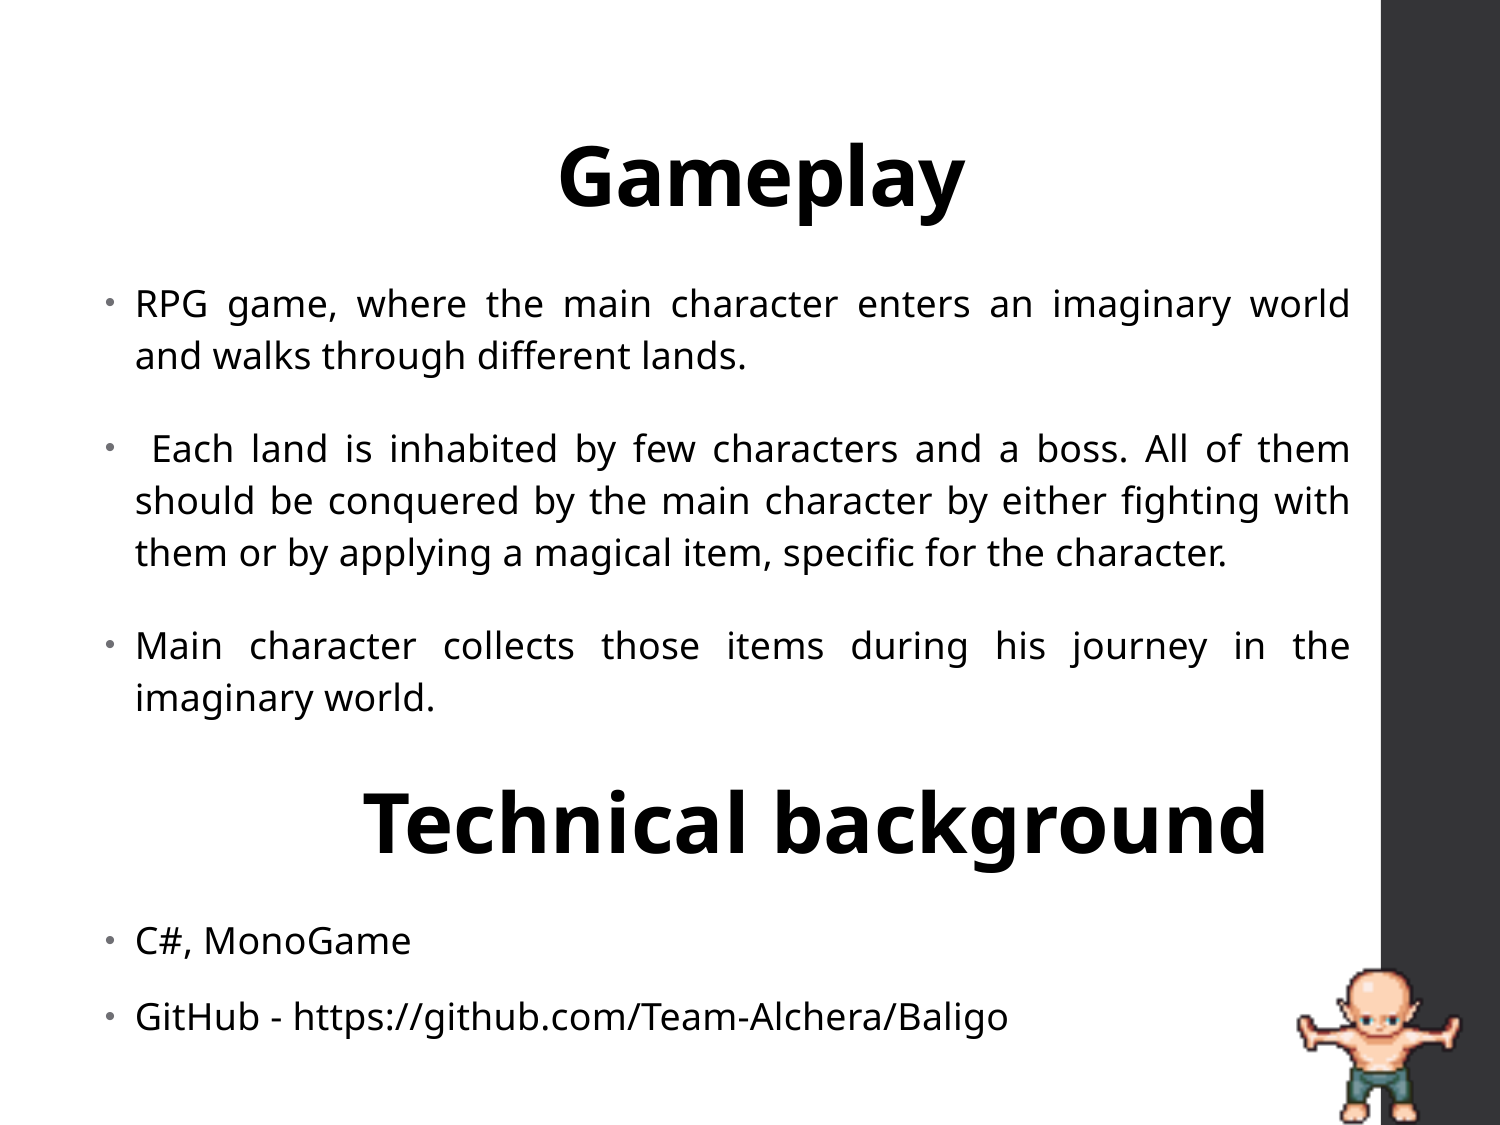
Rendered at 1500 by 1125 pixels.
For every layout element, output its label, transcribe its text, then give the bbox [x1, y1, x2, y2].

list C#, MonoGame GitHub - https://github.com/Team-Alchera/Baligo [89, 912, 1275, 1125]
picture [1262, 937, 1493, 1125]
title Gameplay [137, 0, 1385, 232]
text_box Technical background [347, 762, 1287, 878]
list RPG game, where the main character enters an imaginary world and walks through different lands. Each land is inhabited by few characters and a boss. All of them should be conquered by the main character by either fighting with them or by applying a magical item, specific for the character. Main character collects those items during his journey in the imaginary world. [89, 265, 1369, 926]
